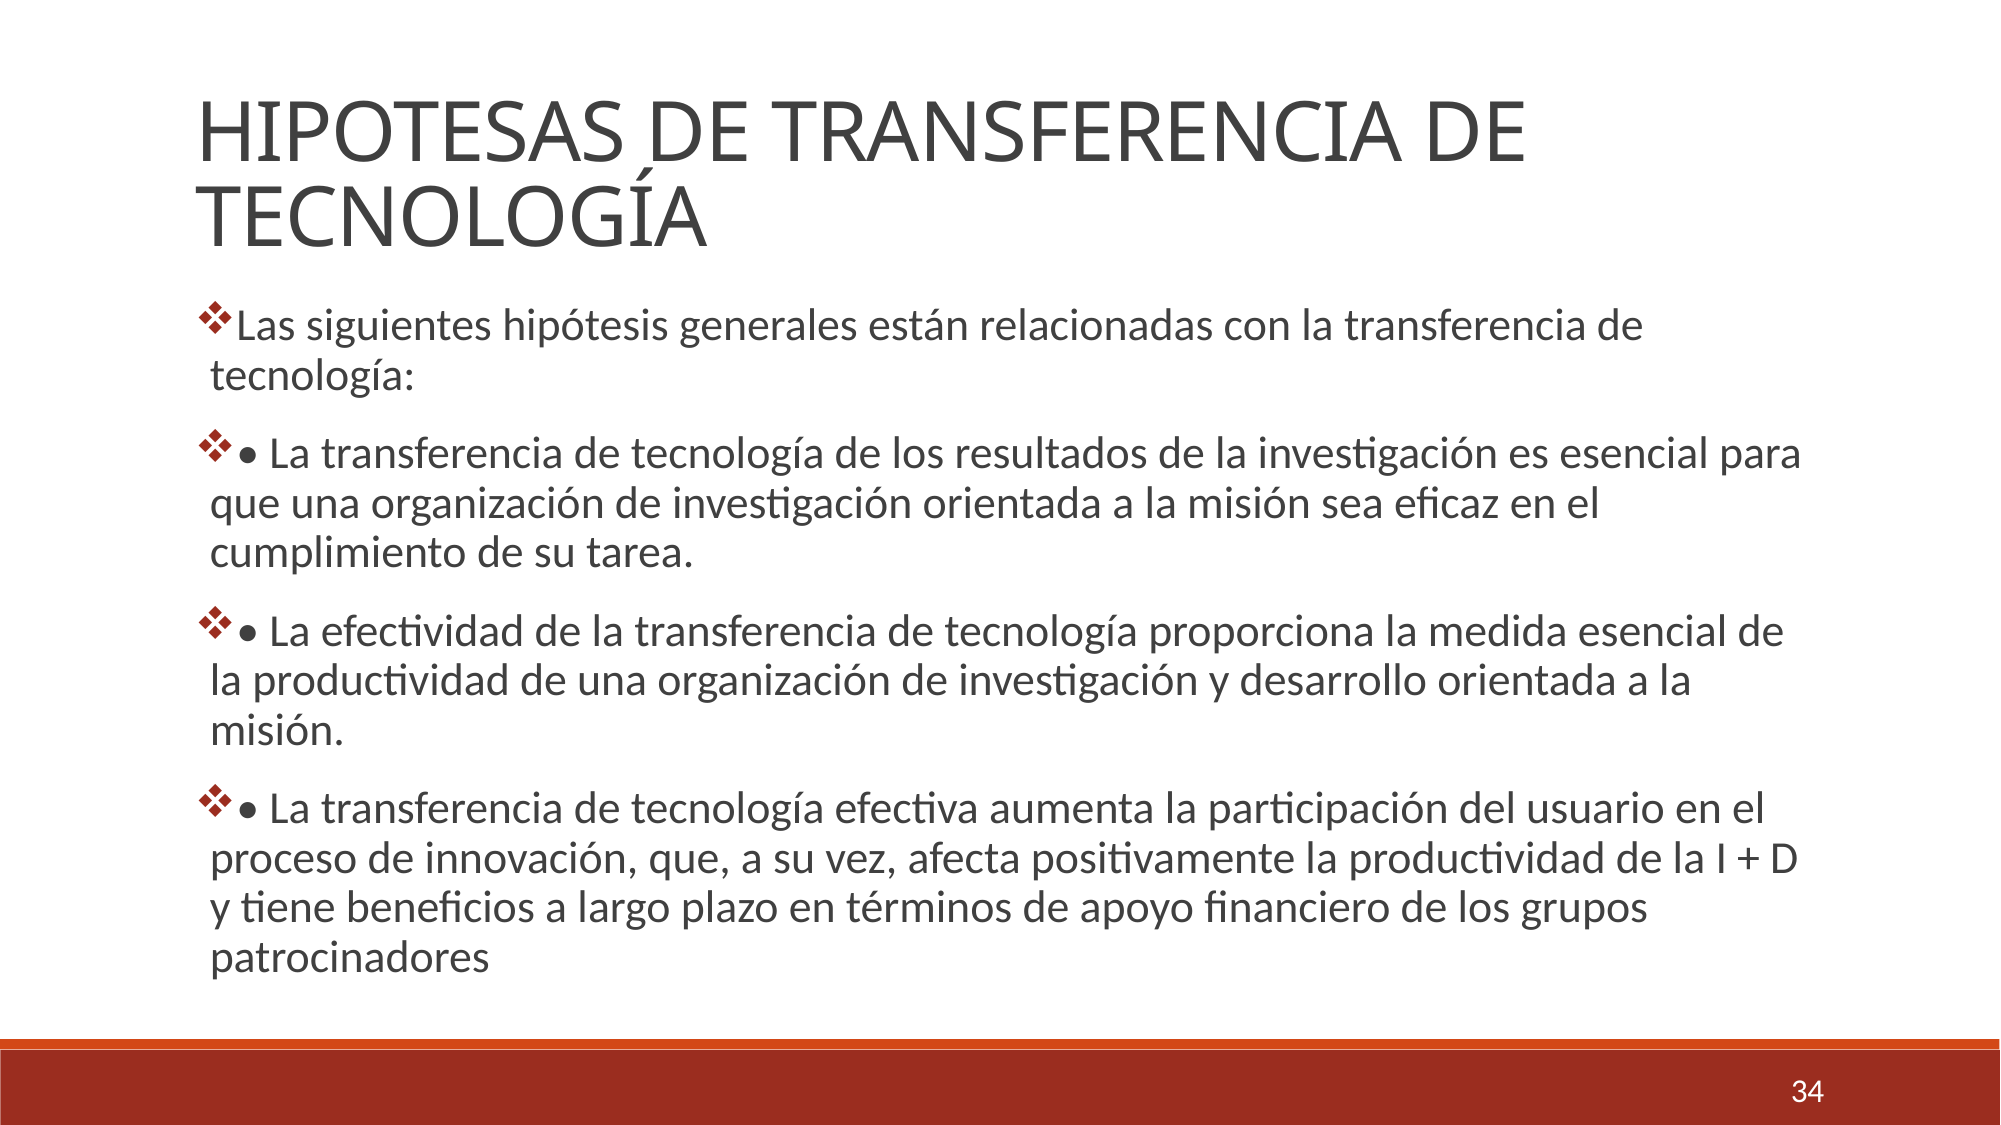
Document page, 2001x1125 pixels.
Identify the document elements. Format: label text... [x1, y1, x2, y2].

text_box 34 [1624, 1059, 1840, 1120]
text_box HIPOTESAS DE TRANSFERENCIA DE TECNOLOGÍA [179, 46, 1830, 272]
text_box Las siguientes hipótesis generales están relacionadas con la transferencia de tecnología: • La transferencia de tecnología de los resultados de la investigación es esencial para que una organización de investigación orientada a la misión sea eficaz en el cumplimiento de su tarea. • La efectividad de la transferencia de tecnología proporciona la medida esencial de la productividad de una organización de investigación y desarrollo orientada a la misión. • La transferencia de tecnología efectiva aumenta la participación del usuario en el proceso de innovación, que, a su vez, afecta positivamente la productividad de la I + D y tiene beneficios a largo plazo en términos de apoyo financiero de los grupos patrocinadores [179, 293, 1830, 992]
